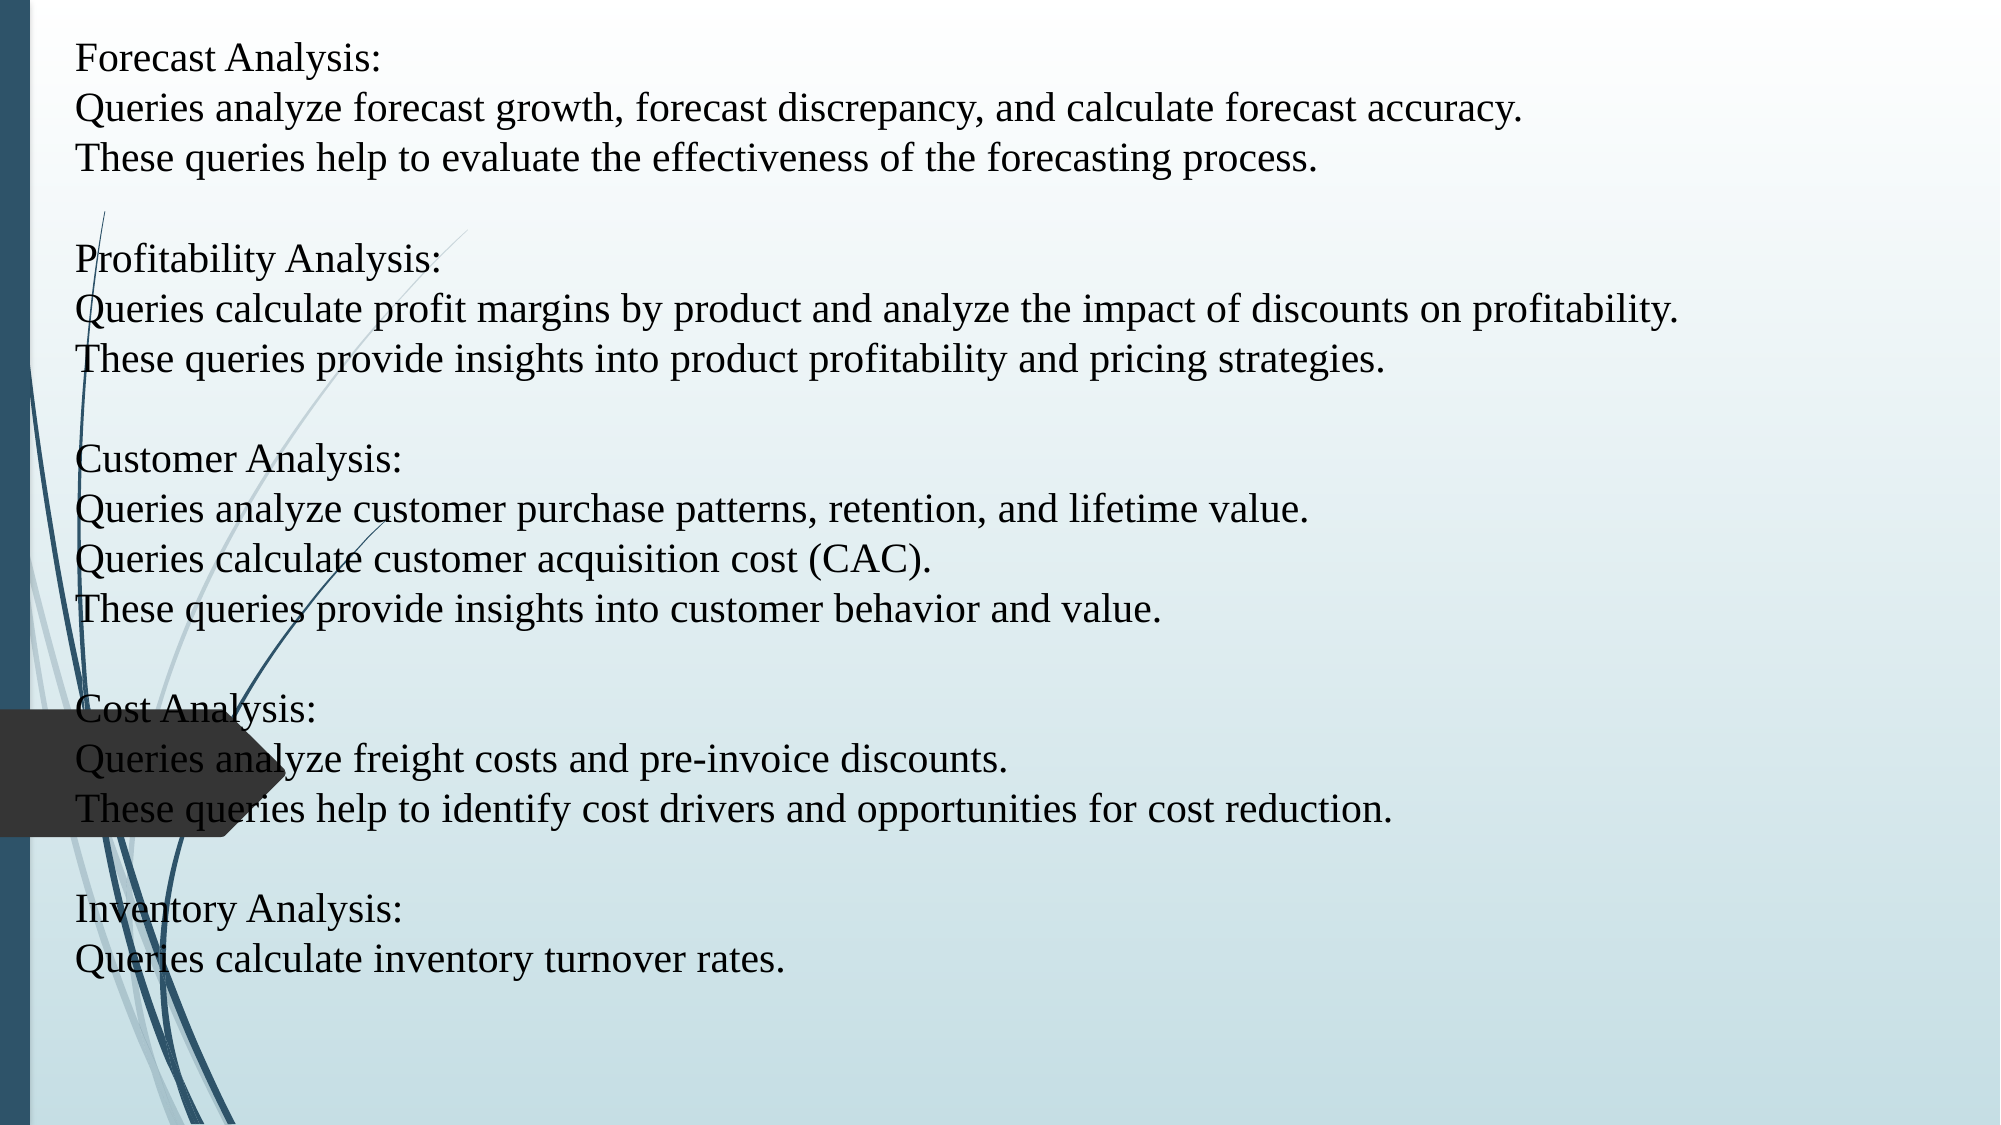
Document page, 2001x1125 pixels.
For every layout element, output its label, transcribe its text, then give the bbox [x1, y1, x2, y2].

text_box Forecast Analysis: Queries analyze forecast growth, forecast discrepancy, and calculate forecast accuracy. These queries help to evaluate the effectiveness of the forecasting process. Profitability Analysis: Queries calculate profit margins by product and analyze the impact of discounts on profitability. These queries provide insights into product profitability and pricing strategies. Customer Analysis: Queries analyze customer purchase patterns, retention, and lifetime value. Queries calculate customer acquisition cost (CAC). These queries provide insights into customer behavior and value. Cost Analysis: Queries analyze freight costs and pre-invoice discounts. These queries help to identify cost drivers and opportunities for cost reduction. Inventory Analysis: Queries calculate inventory turnover rates. [59, 22, 1919, 1038]
